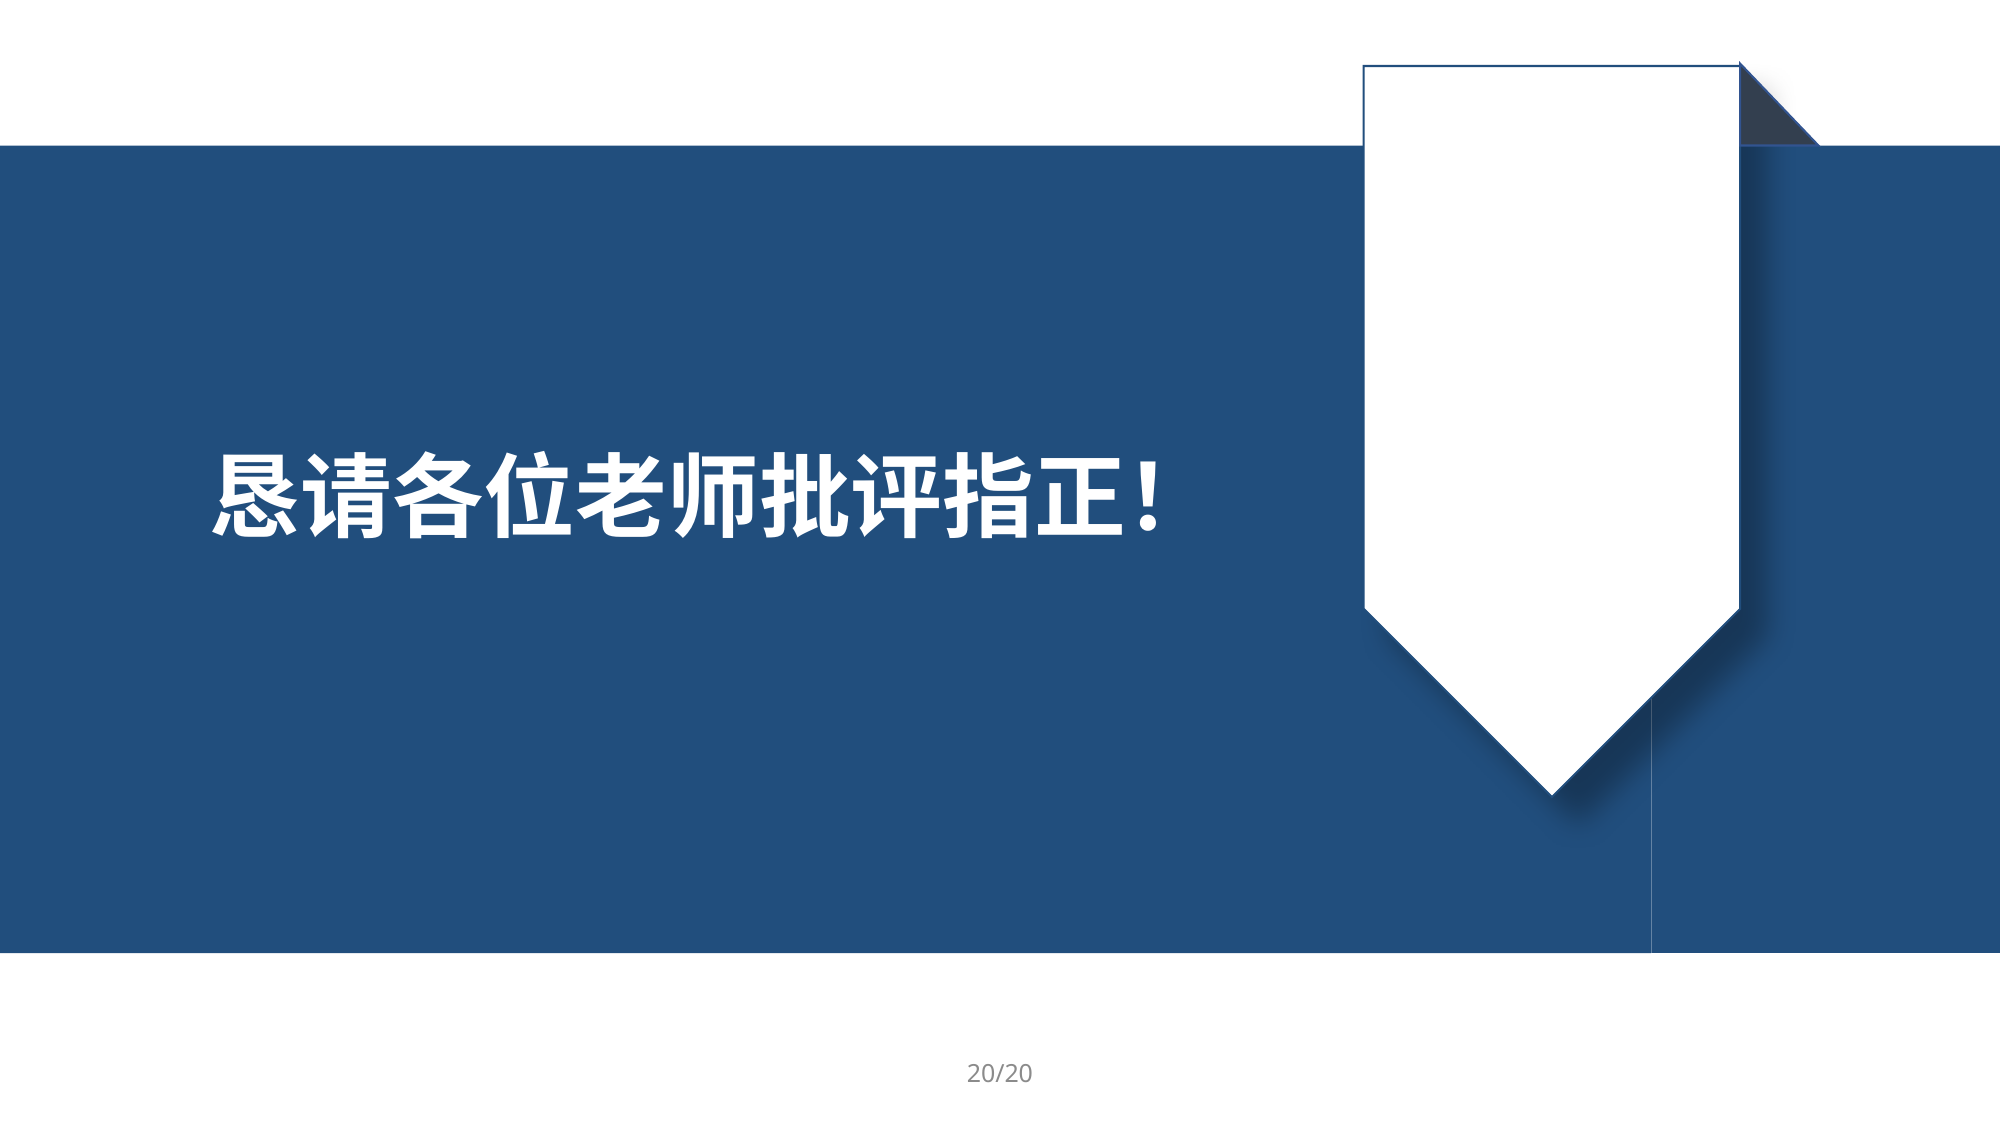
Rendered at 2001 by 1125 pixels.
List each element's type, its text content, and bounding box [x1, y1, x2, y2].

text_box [1363, 63, 1819, 797]
footer 20/20 [662, 1042, 1338, 1103]
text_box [0, 145, 2000, 953]
